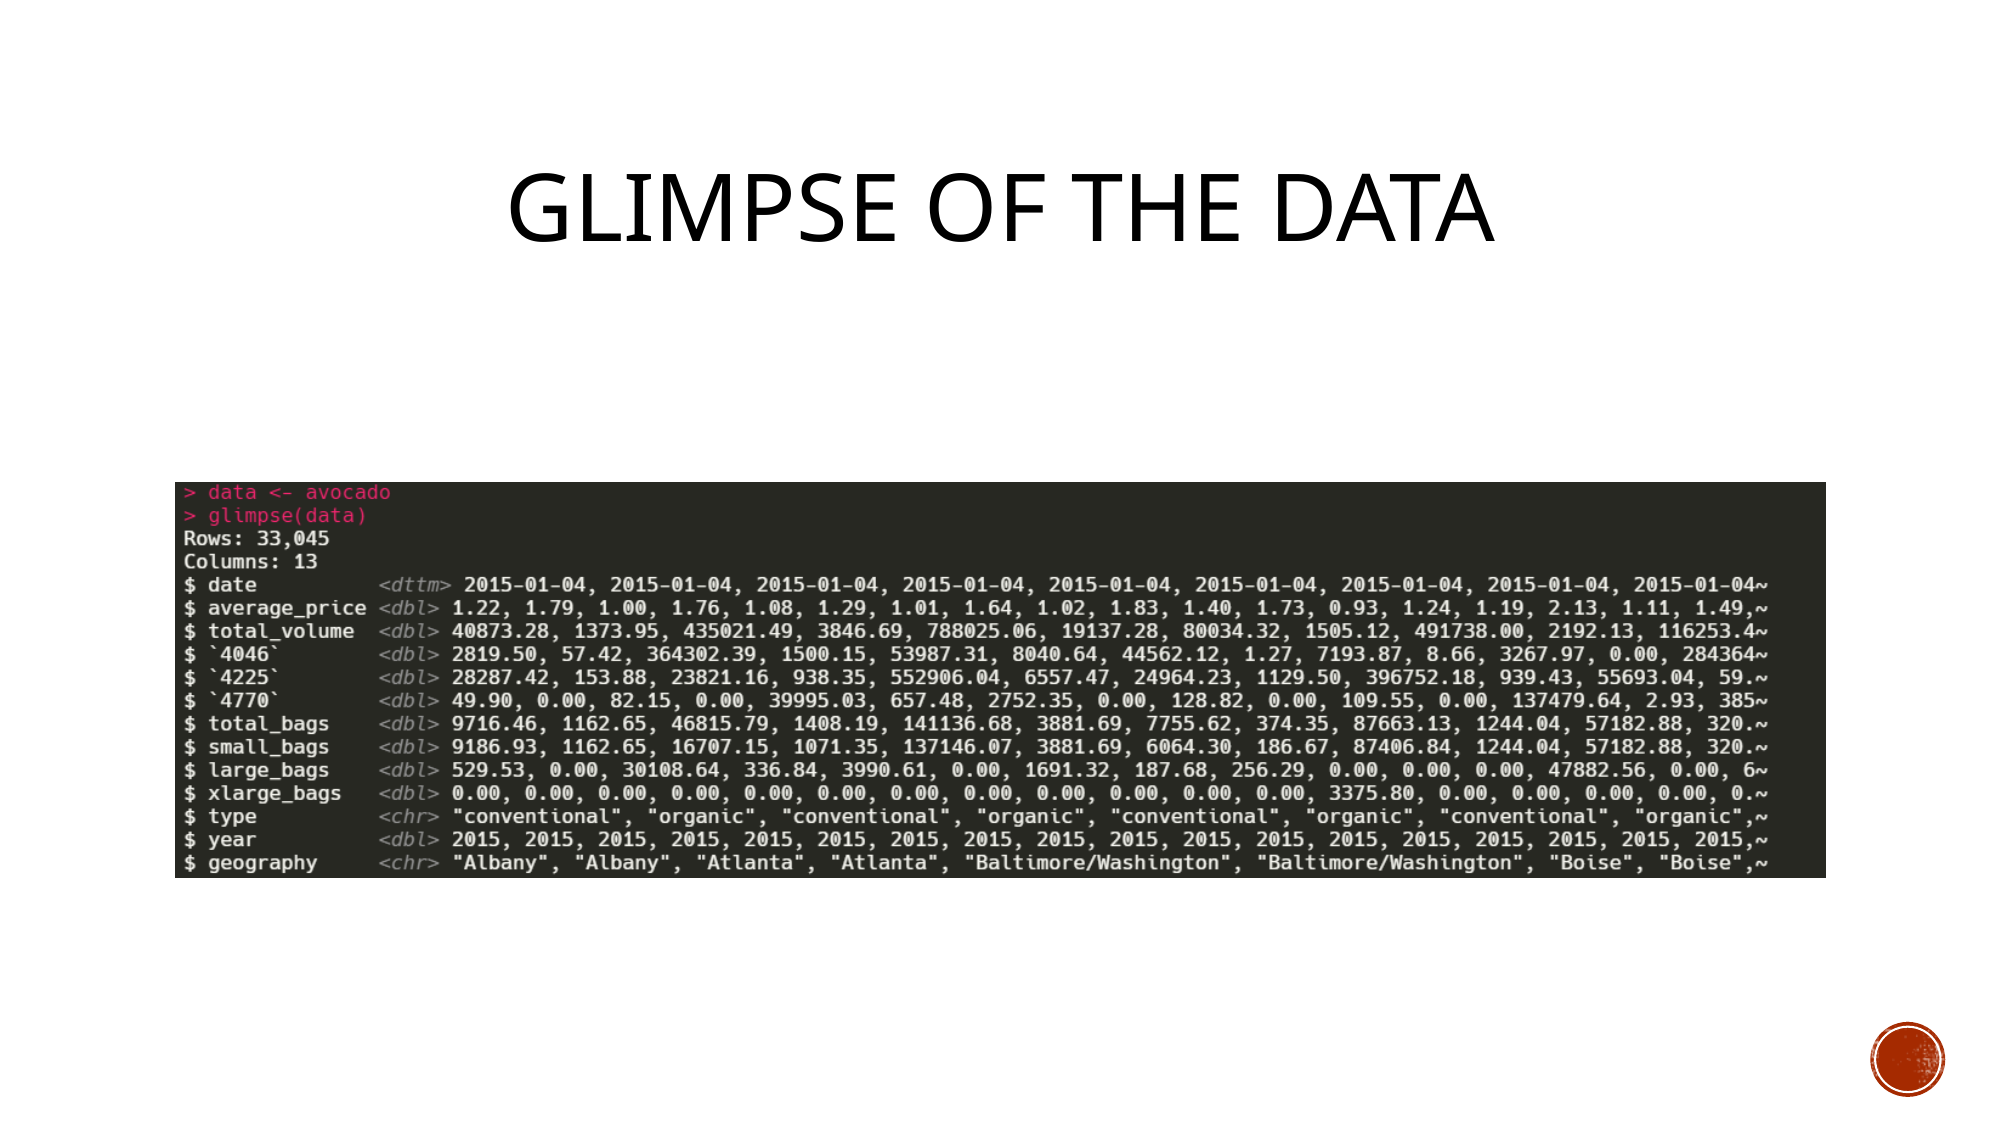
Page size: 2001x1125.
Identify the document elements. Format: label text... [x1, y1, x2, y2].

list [176, 484, 1824, 876]
title Glimpse of the data [175, 79, 1826, 344]
